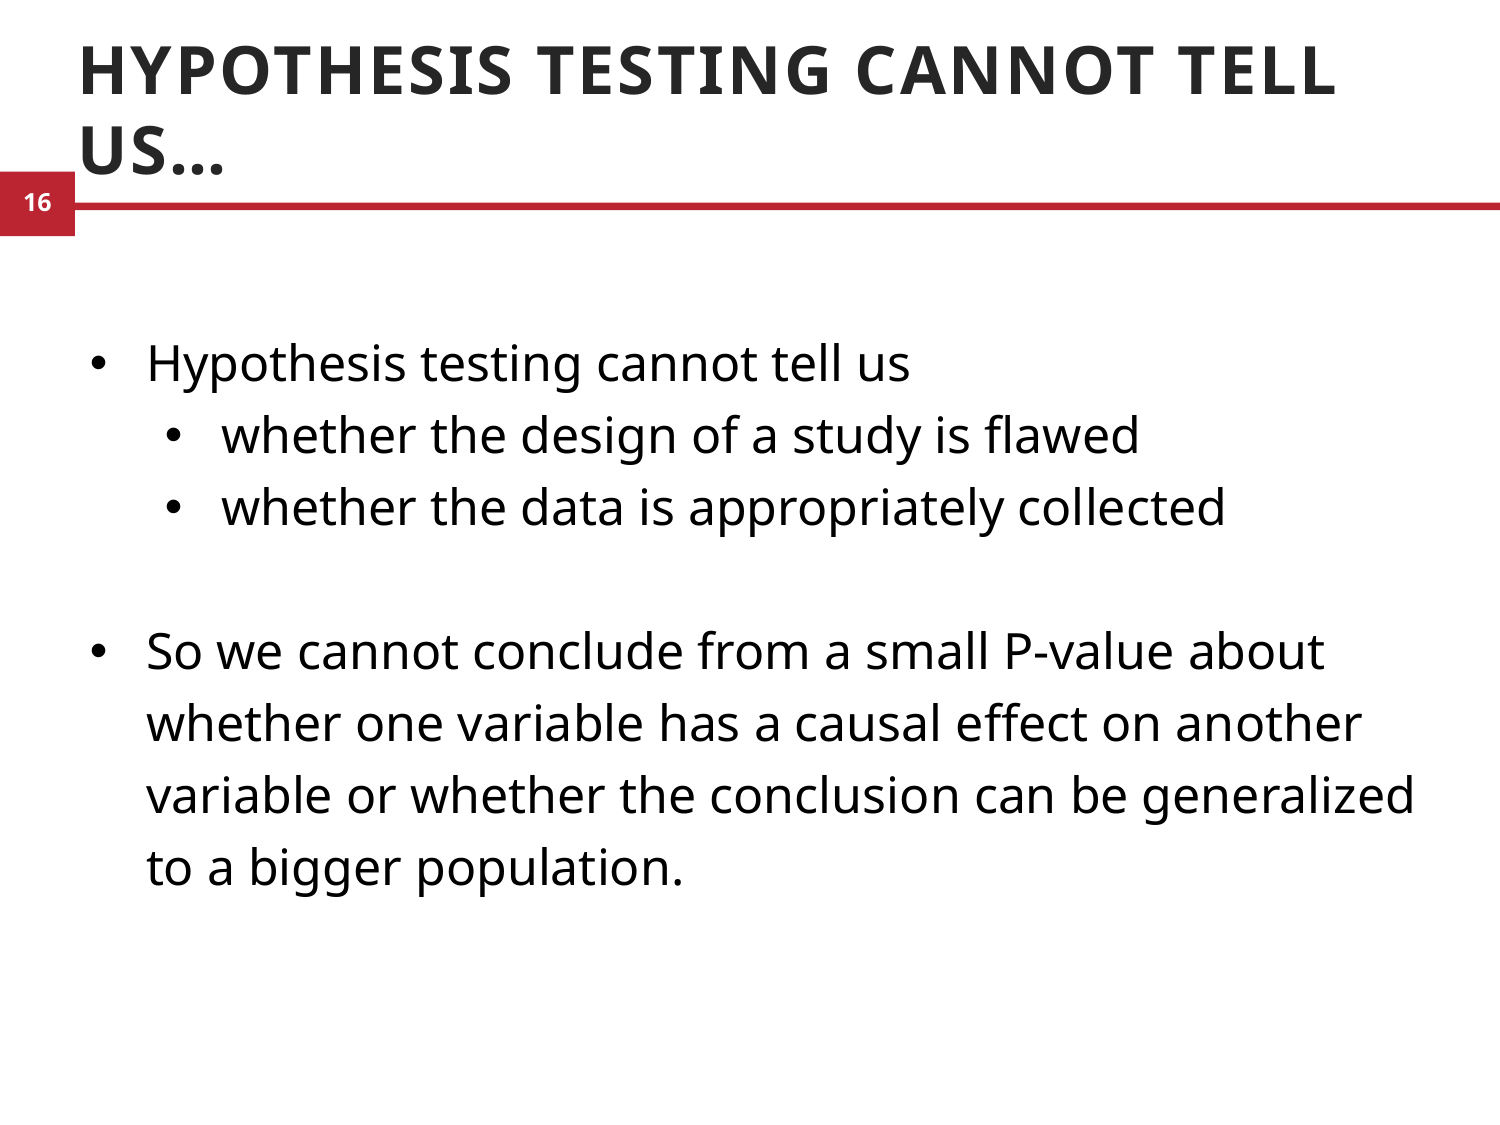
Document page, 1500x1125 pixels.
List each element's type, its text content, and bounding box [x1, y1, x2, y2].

text_box Hypothesis testing cannot tell us whether the design of a study is flawed whether the data is appropriately collected So we cannot conclude from a small P-value about whether one variable has a causal effect on another variable or whether the conclusion can be generalized to a bigger population. [74, 312, 1488, 904]
title Hypothesis Testing Cannot Tell Us… [75, 0, 1425, 188]
